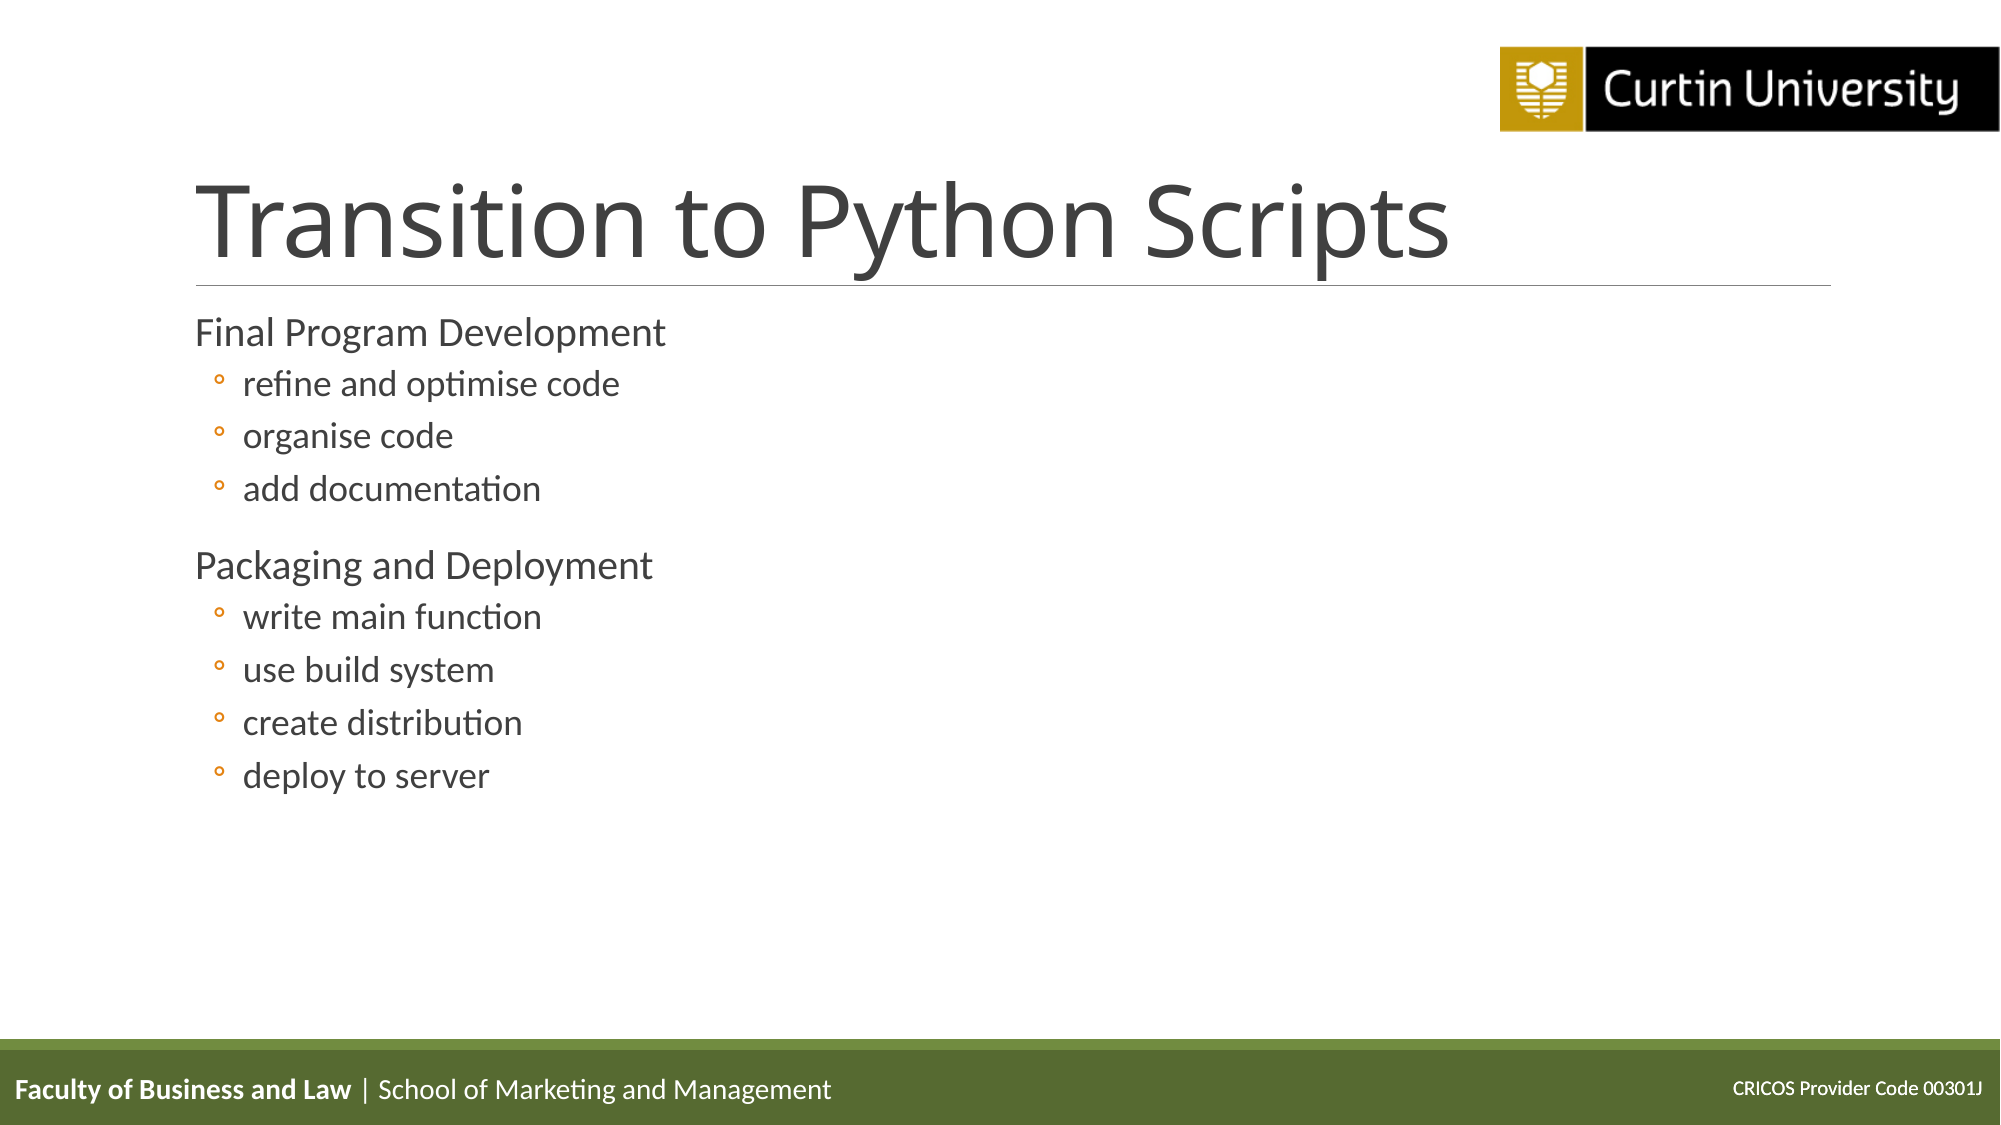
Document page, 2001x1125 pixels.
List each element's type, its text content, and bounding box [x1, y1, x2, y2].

title Transition to Python Scripts [180, 47, 1830, 285]
footer Faculty of Business and Law | School of Marketing and Management [0, 1057, 1646, 1118]
picture [1500, 46, 2000, 132]
list Final Program Development refine and optimise code organise code add documentation Packaging and Deployment write main function use build system create distribution deploy to server [180, 302, 1830, 963]
